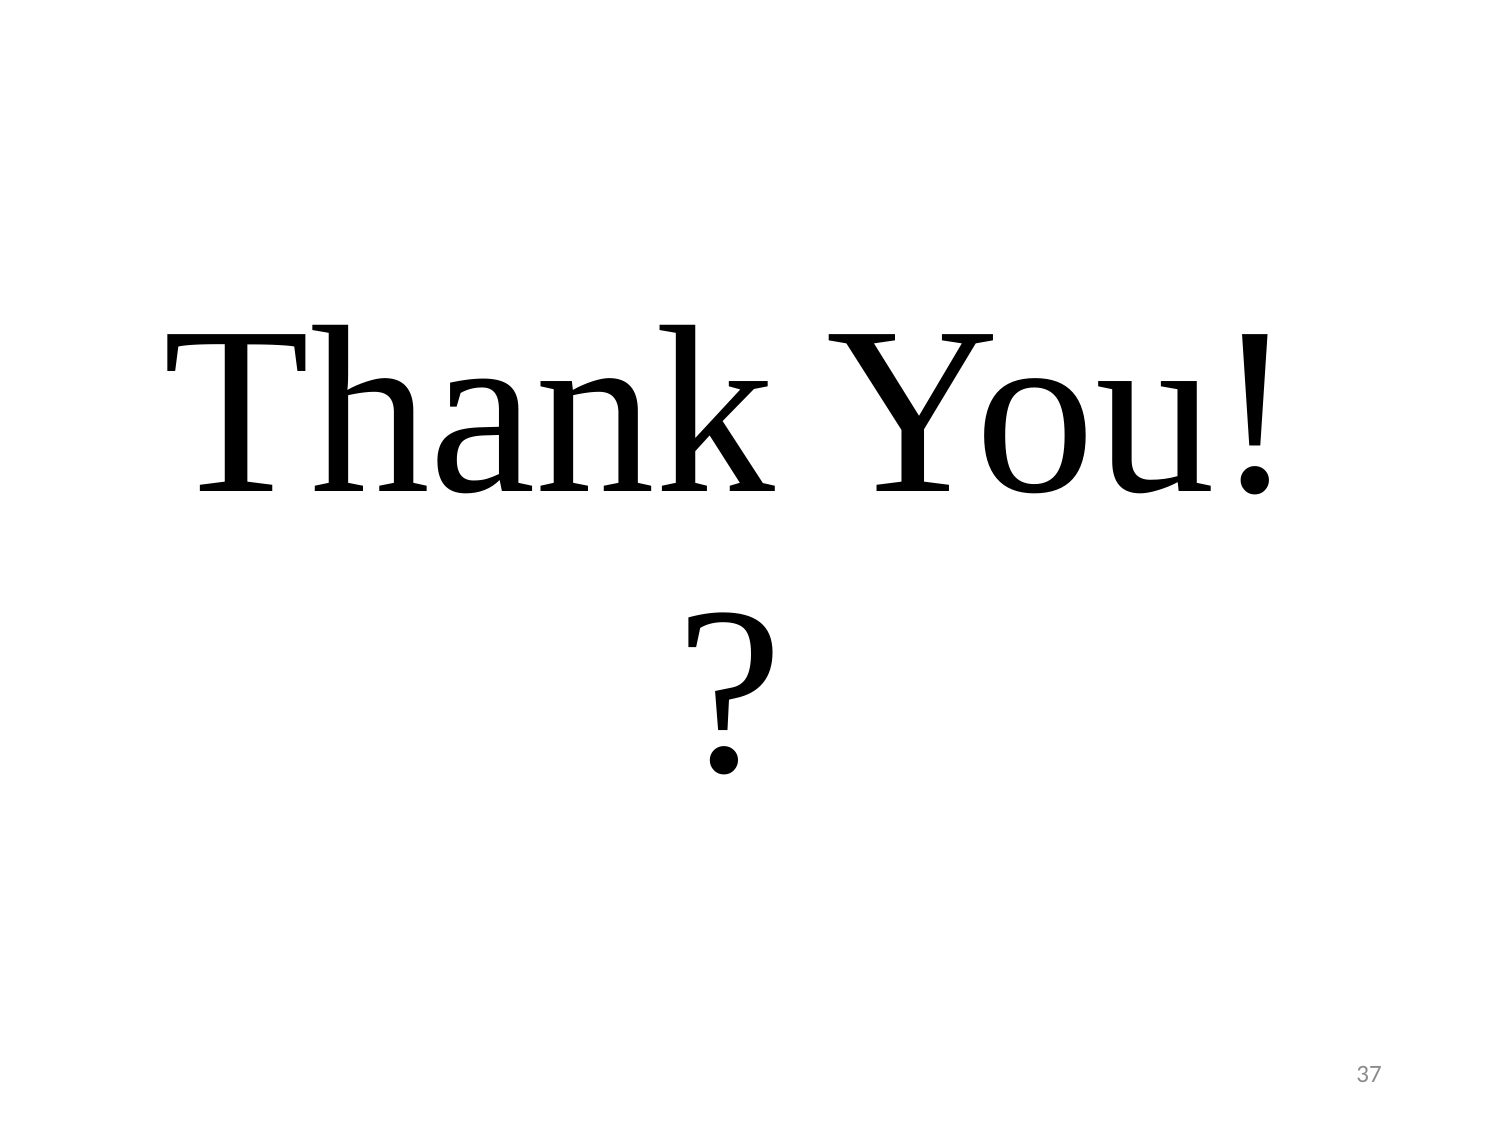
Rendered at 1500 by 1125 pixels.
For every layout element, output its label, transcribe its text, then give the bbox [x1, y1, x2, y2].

list Thank You! ? [72, 277, 1387, 923]
slide_number 37 [1059, 1042, 1397, 1103]
